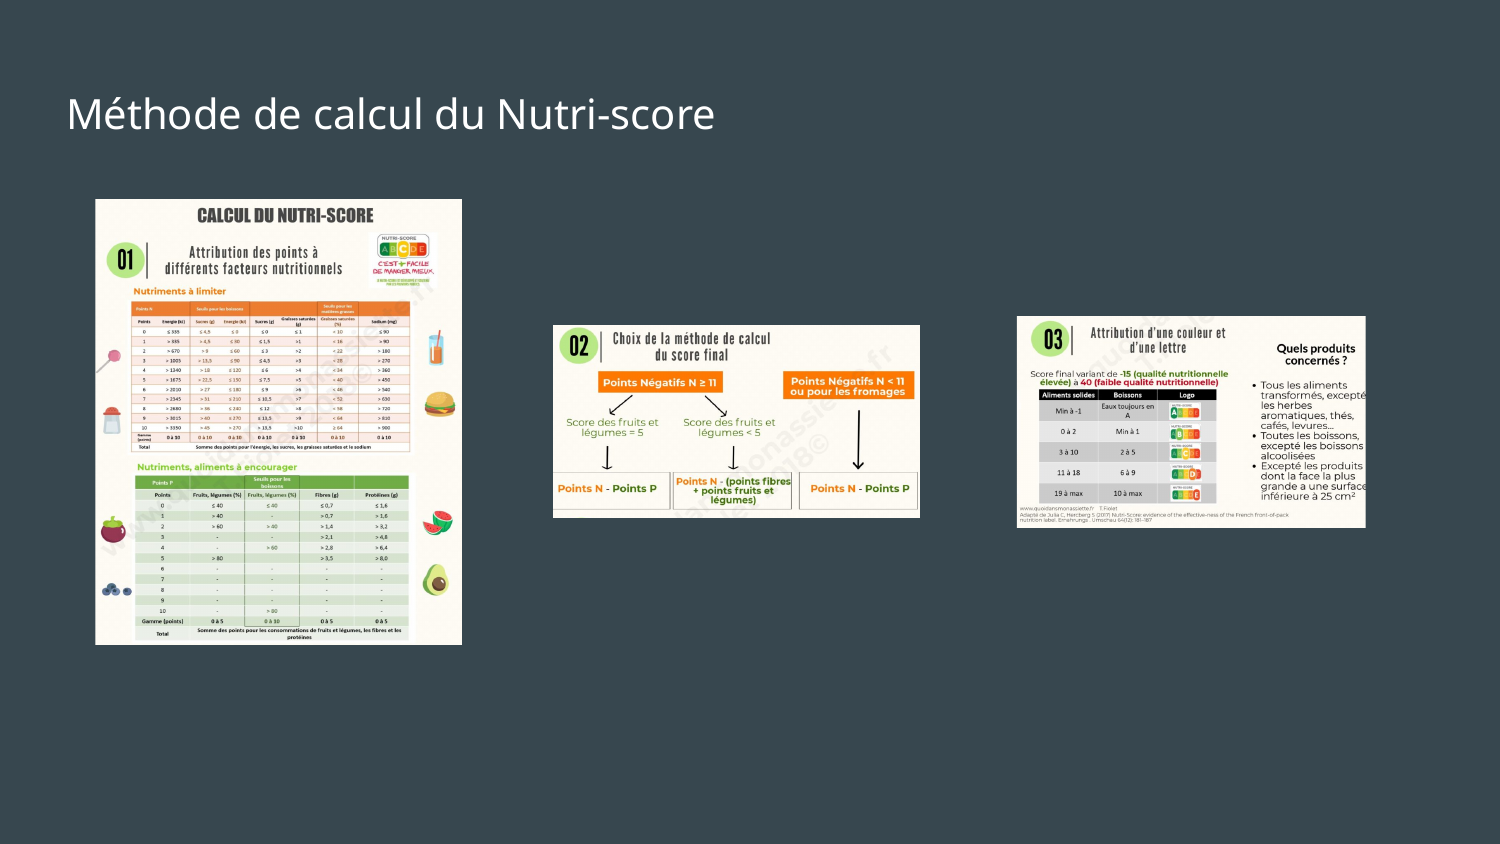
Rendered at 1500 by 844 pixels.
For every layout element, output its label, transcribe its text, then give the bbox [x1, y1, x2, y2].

title Méthode de calcul du Nutri-score [51, 72, 1449, 167]
picture [552, 325, 926, 519]
picture [95, 198, 463, 645]
picture [1016, 316, 1366, 528]
list [51, 189, 1449, 750]
